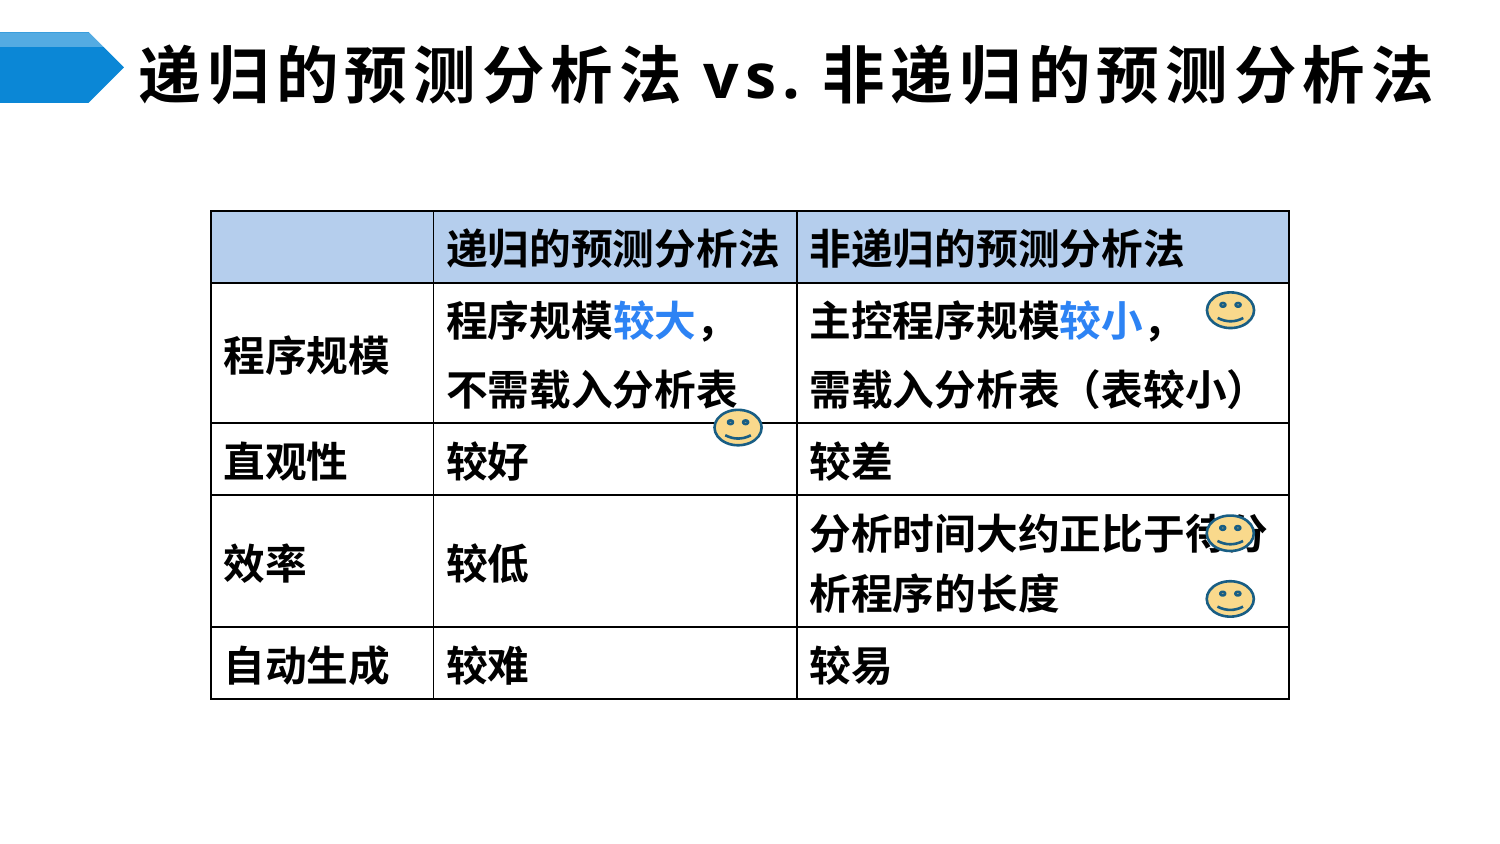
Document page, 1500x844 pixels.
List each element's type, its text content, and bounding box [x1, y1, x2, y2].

title 递归的预测分析法vs.非递归的预测分析法 [123, 43, 1500, 104]
table_cell 较低 [434, 496, 796, 626]
table_cell 直观性 [212, 424, 433, 494]
table_cell 分析时间大约正比于待分析程序的长度 [798, 496, 1288, 626]
table_cell 自动生成 [212, 628, 433, 698]
table_header 递归的预测分析法 [434, 212, 796, 282]
table_header 非递归的预测分析法 [798, 212, 1288, 282]
table_cell 程序规模较大， 不需载入分析表 [434, 284, 796, 422]
table_cell 效率 [212, 496, 433, 626]
table_cell 较好 [434, 424, 796, 494]
text_box [1205, 291, 1256, 330]
table_cell 较难 [434, 628, 796, 698]
text_box [1205, 579, 1256, 618]
table_cell 主控程序规模较小， 需载入分析表（表较小） [798, 284, 1288, 422]
table_header [212, 212, 433, 282]
table_cell 程序规模 [212, 284, 433, 422]
table_cell 较差 [798, 424, 1288, 494]
text_box [1205, 514, 1256, 553]
text_box [713, 408, 763, 447]
table_cell 较易 [798, 628, 1288, 698]
